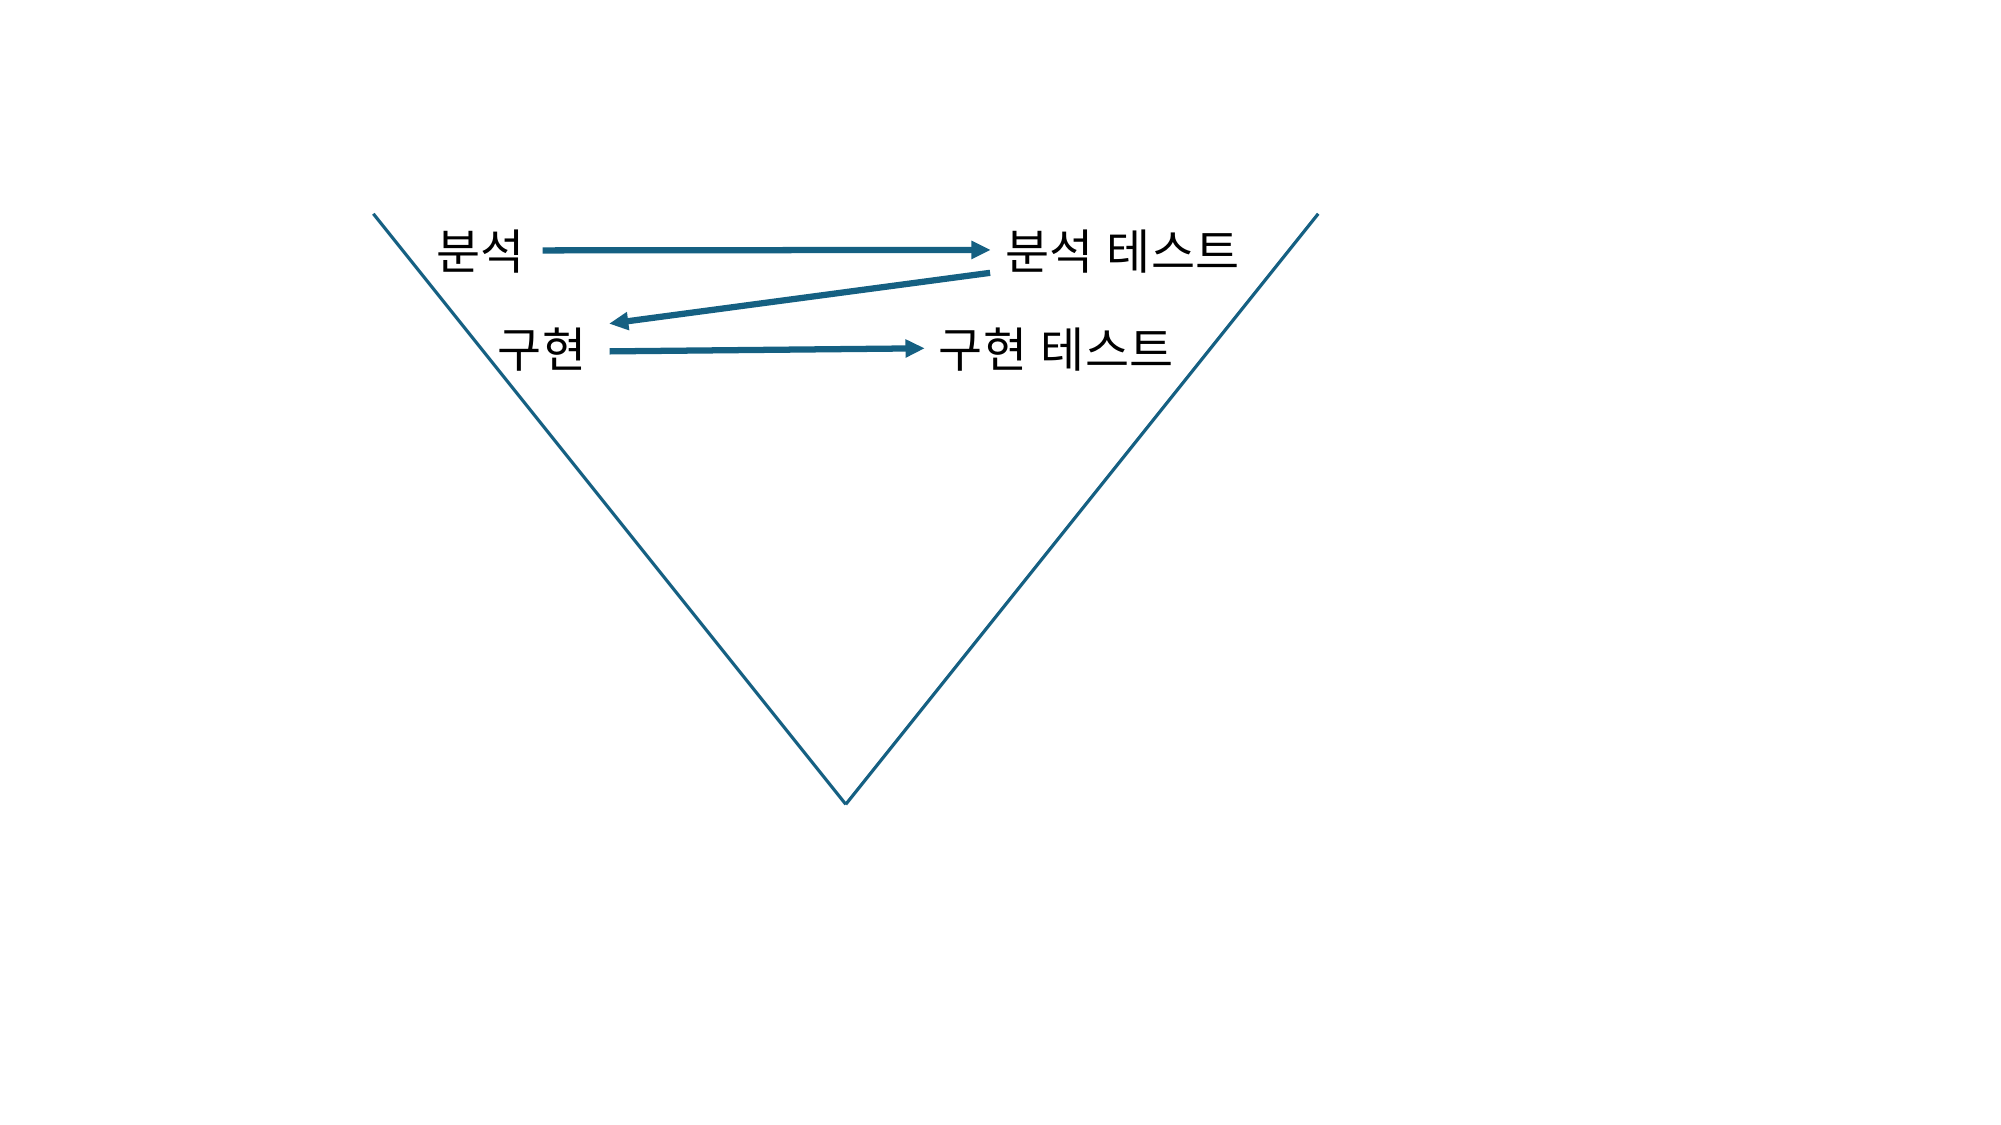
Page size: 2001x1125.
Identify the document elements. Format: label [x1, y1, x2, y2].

text_box [372, 213, 1319, 805]
